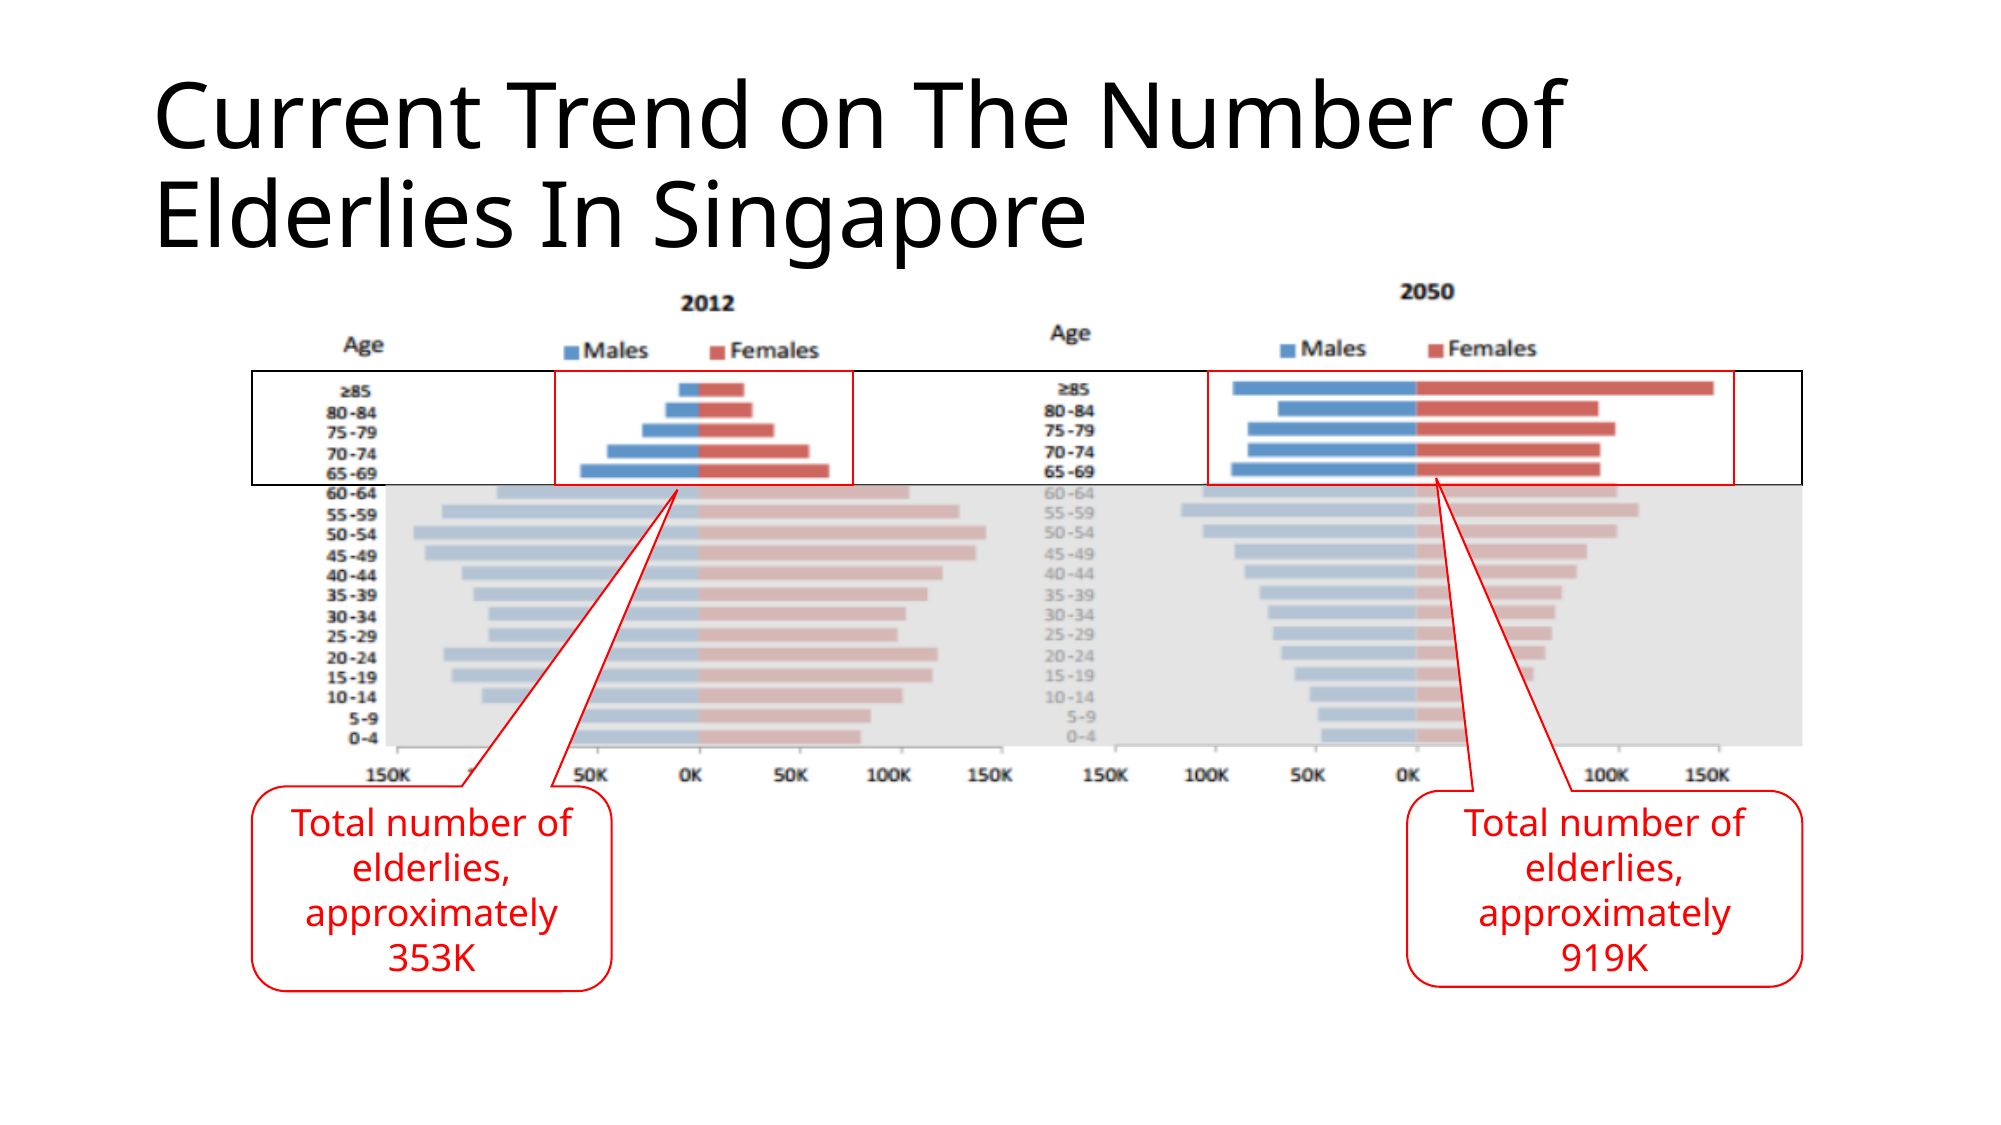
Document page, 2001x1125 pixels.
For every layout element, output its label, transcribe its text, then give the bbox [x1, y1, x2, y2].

text_box Total number of elderlies, approximately 919K [1406, 791, 1804, 988]
text_box Total number of elderlies, approximately 353K [250, 791, 613, 993]
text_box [251, 277, 1803, 791]
title Current Trend on The Number of Elderlies In Singapore [137, 59, 1863, 278]
